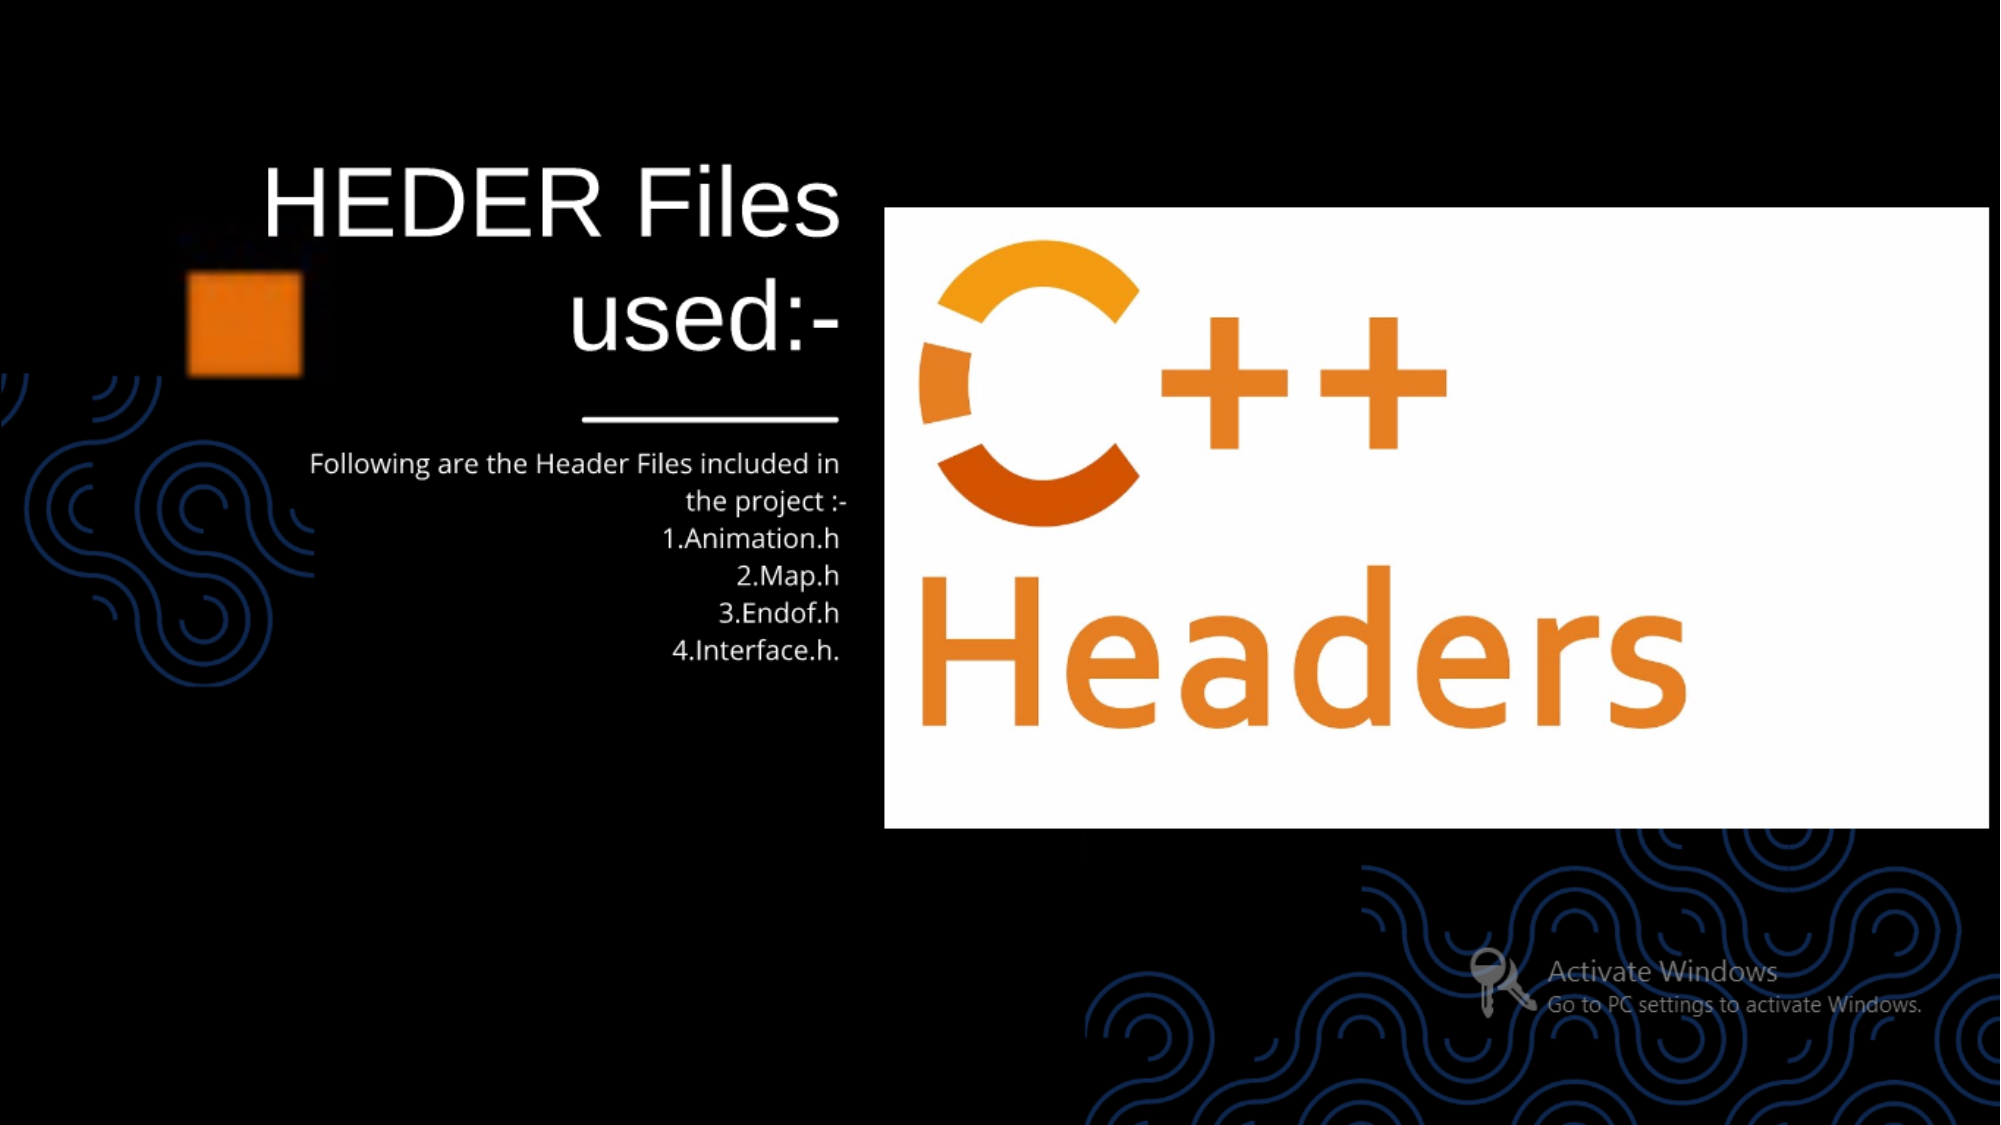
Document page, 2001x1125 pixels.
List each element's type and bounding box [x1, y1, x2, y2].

list [0, 0, 2000, 1125]
